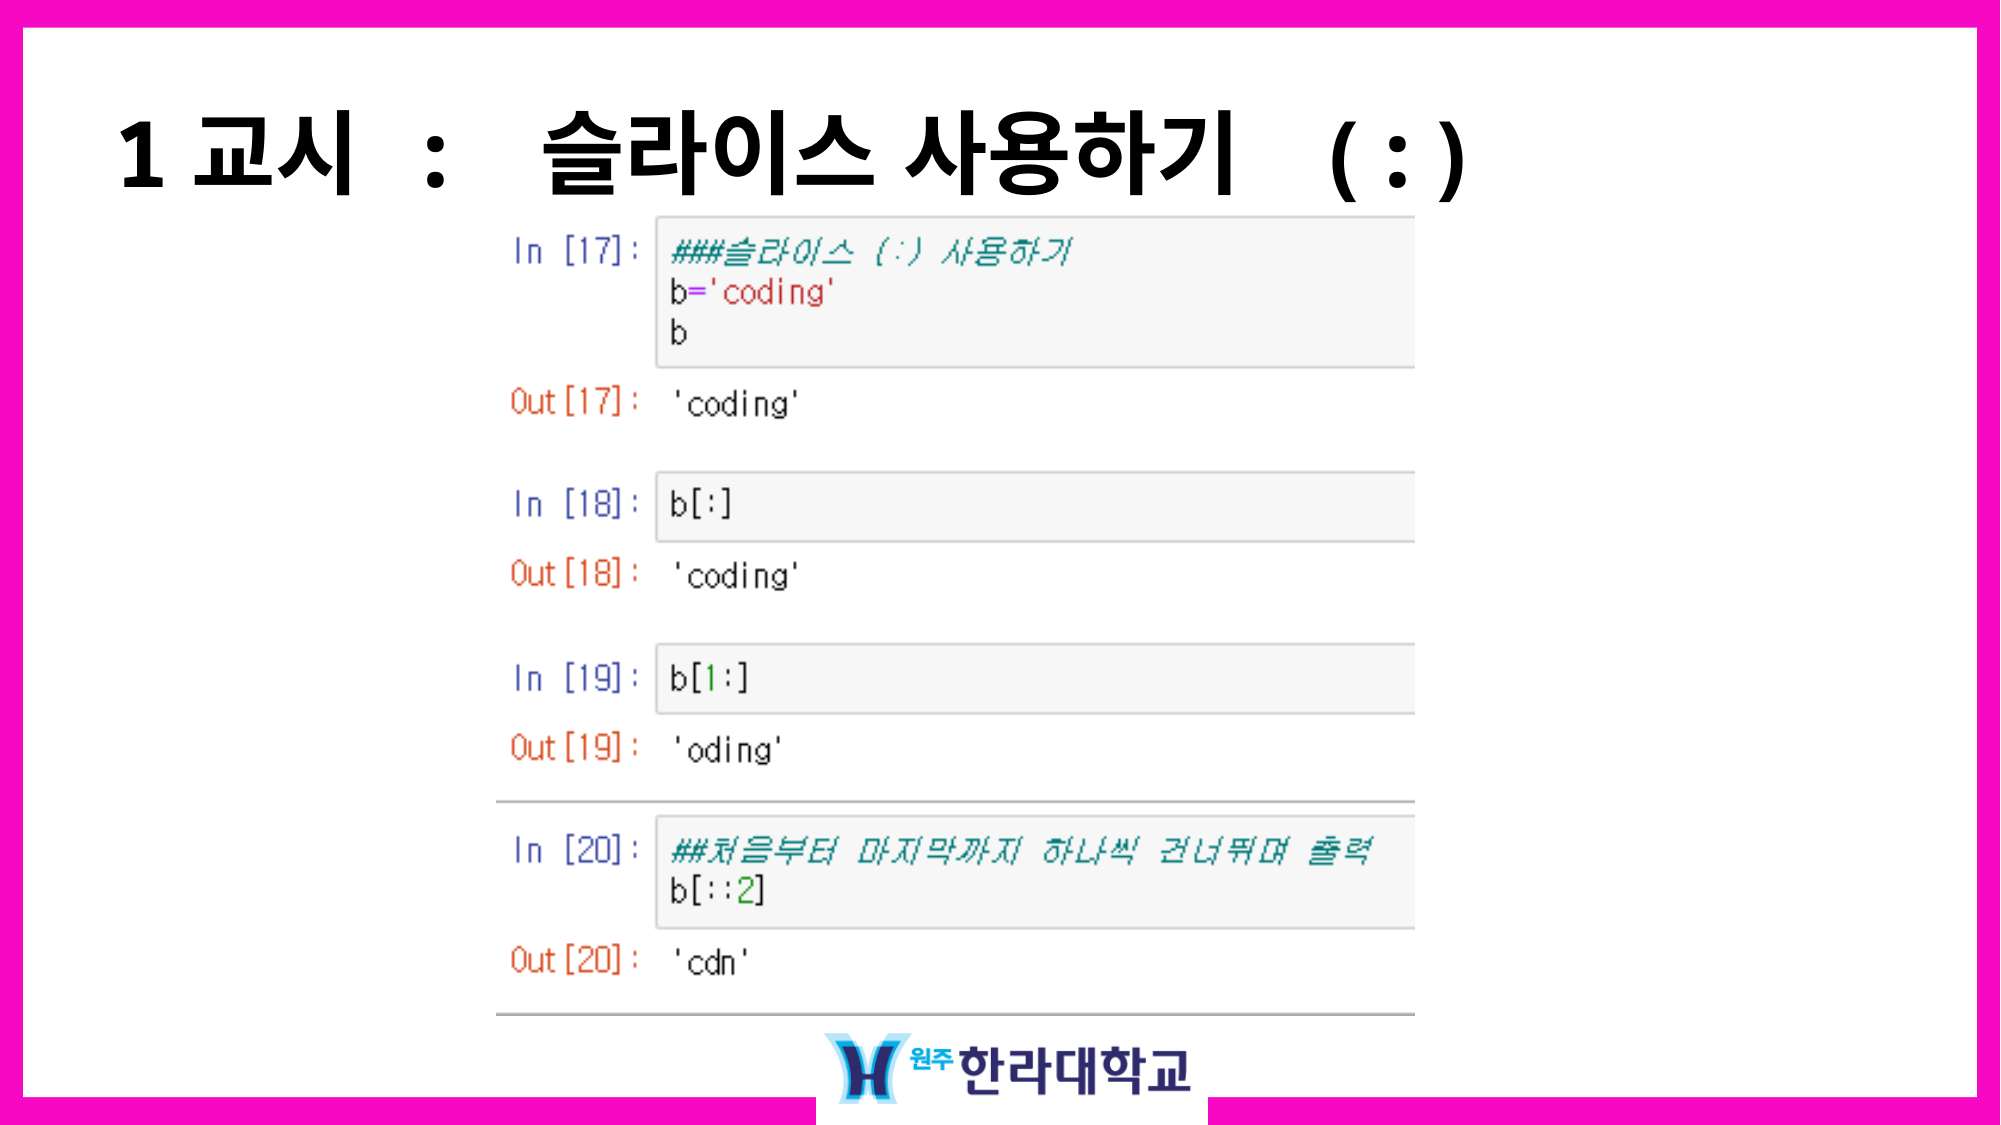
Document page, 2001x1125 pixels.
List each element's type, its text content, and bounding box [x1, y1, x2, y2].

picture [496, 214, 1415, 1125]
text_box 1교시 : 슬라이스 사용하기 (:) [99, 87, 1496, 213]
